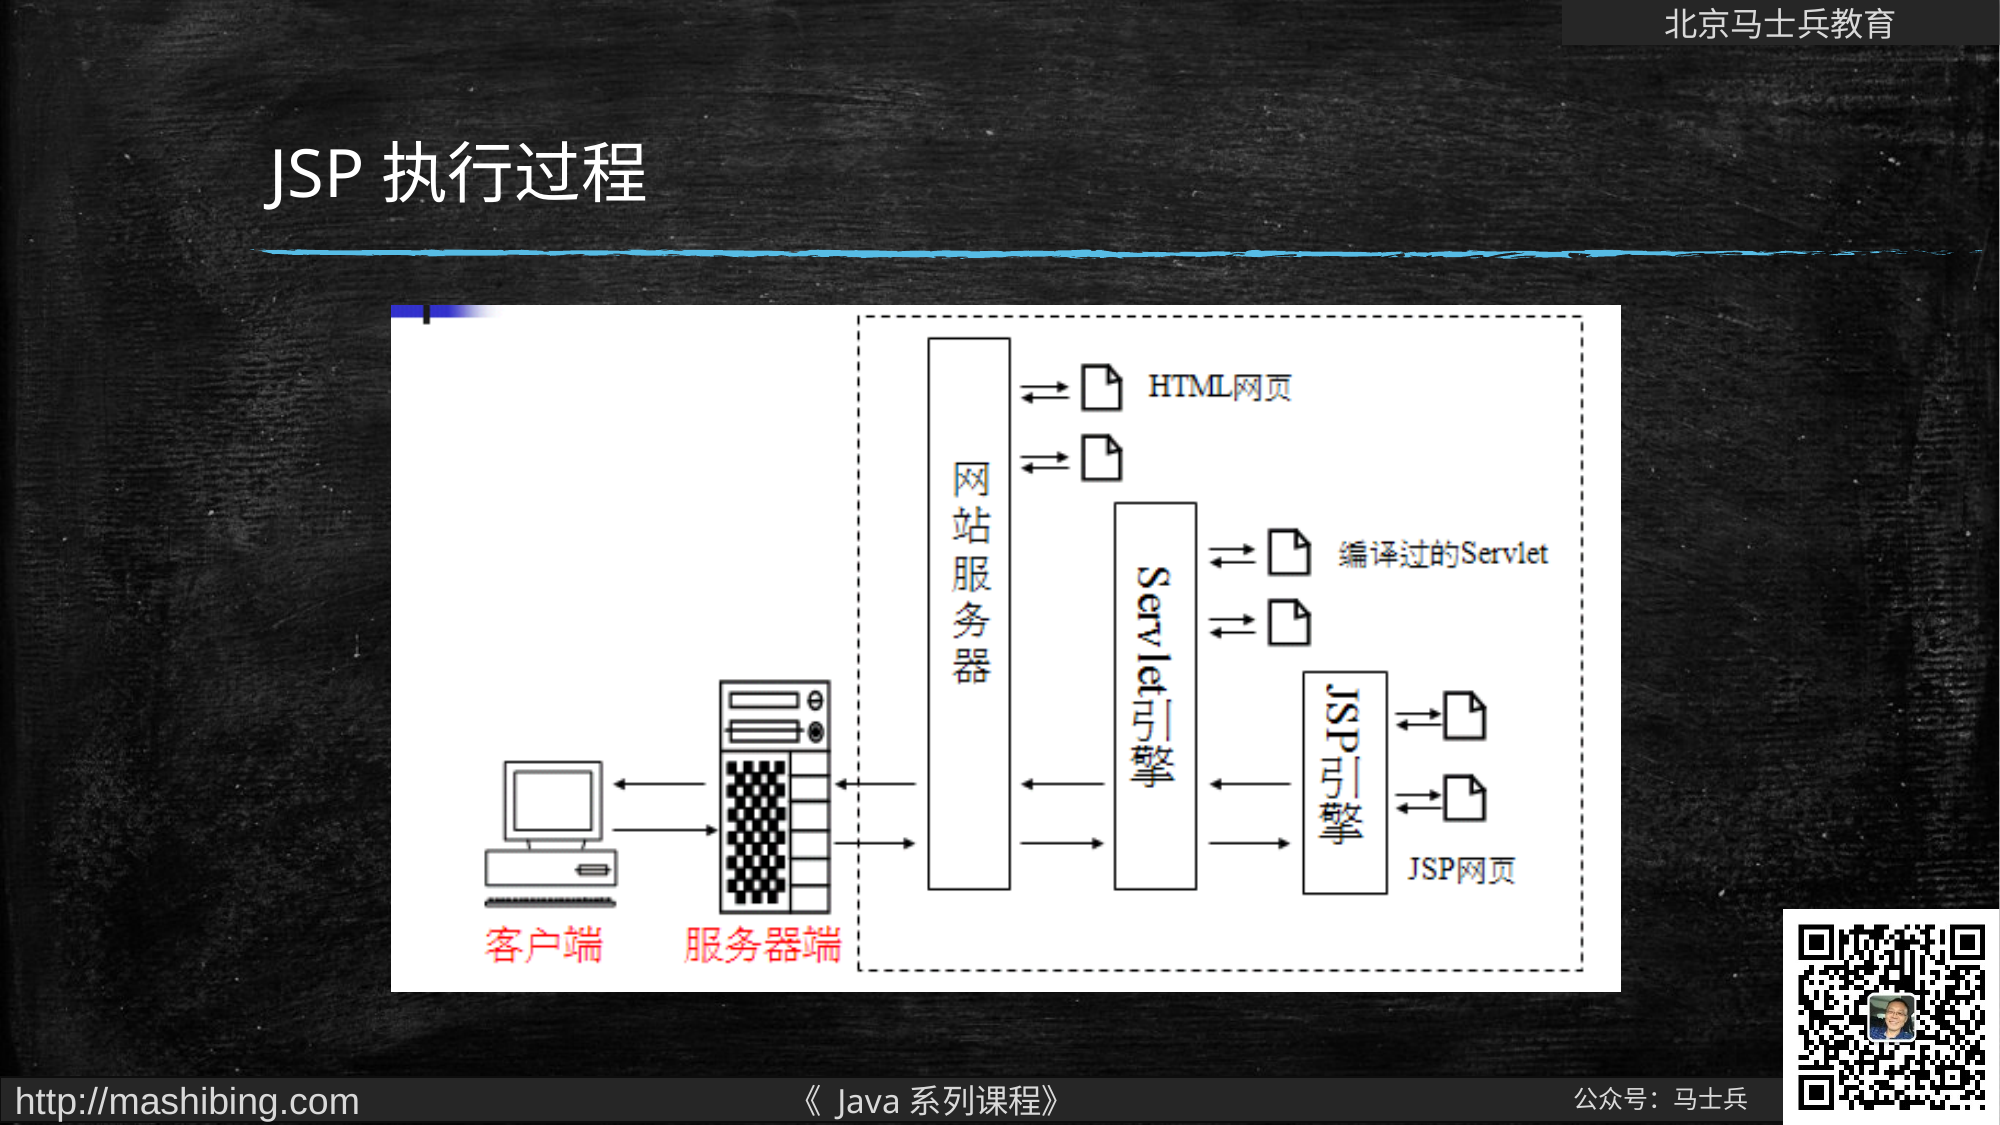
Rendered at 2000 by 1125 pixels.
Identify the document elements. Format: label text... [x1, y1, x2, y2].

picture [1783, 909, 2000, 1125]
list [391, 305, 1621, 992]
title JSP执行过程 [254, 52, 1755, 220]
